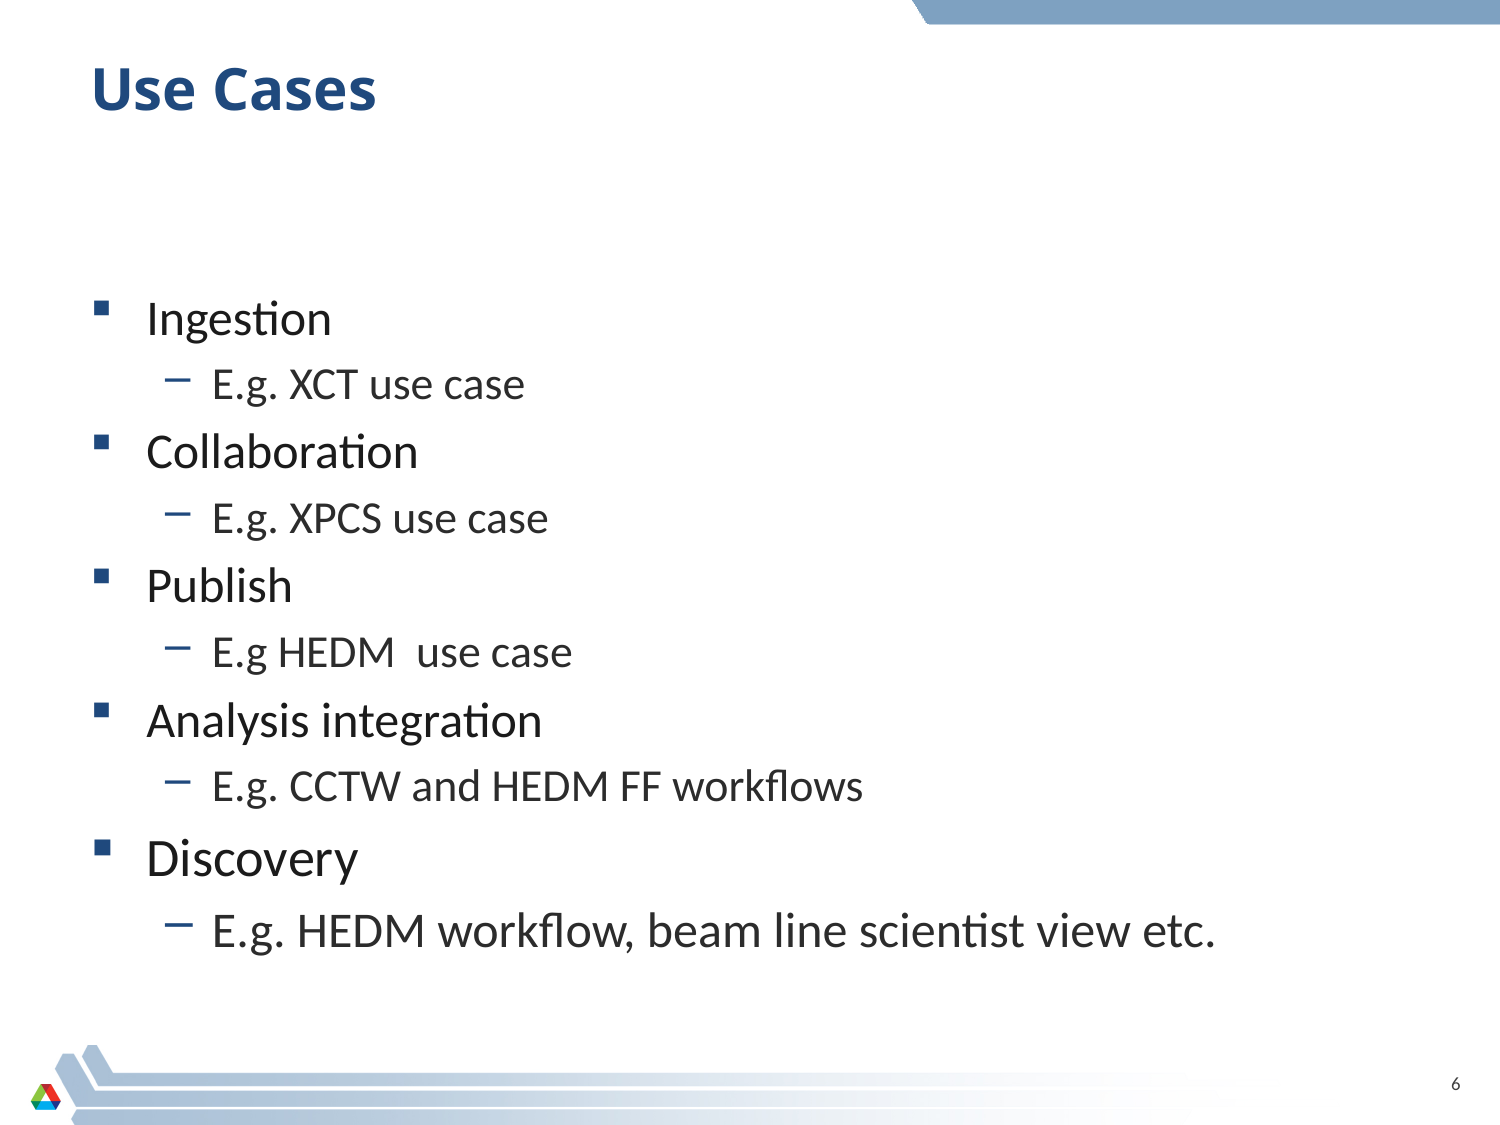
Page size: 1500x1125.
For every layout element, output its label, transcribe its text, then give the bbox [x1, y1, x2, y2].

list Ingestion E.g. XCT use case Collaboration E.g. XPCS use case Publish E.g HEDM use case Analysis integration E.g. CCTW and HEDM FF workflows Discovery E.g. HEDM workflow, beam line scientist view etc. [74, 212, 1426, 1051]
picture [0, 0, 1500, 26]
slide_number 6 [1412, 1064, 1476, 1125]
picture [0, 1037, 1500, 1125]
title Use Cases [74, 44, 1426, 212]
